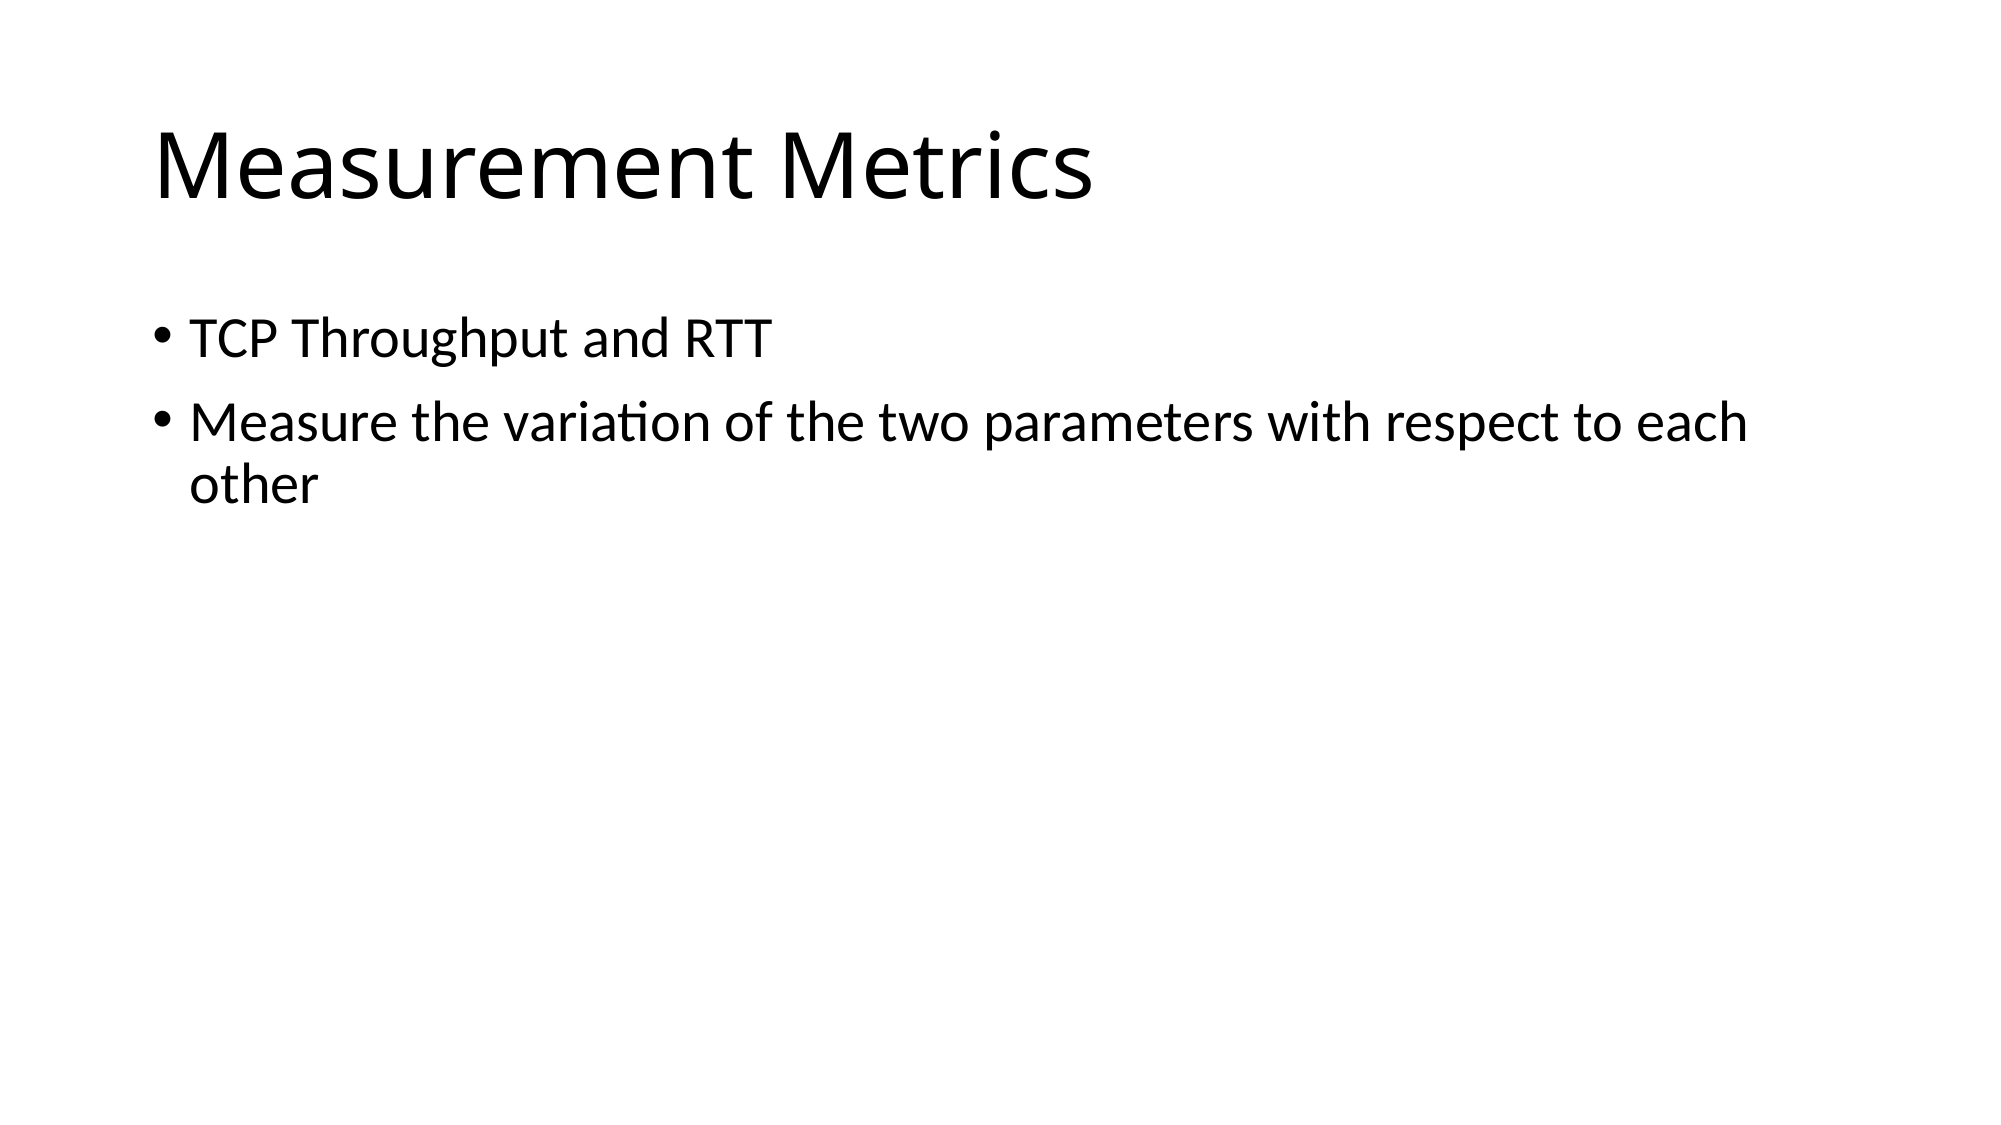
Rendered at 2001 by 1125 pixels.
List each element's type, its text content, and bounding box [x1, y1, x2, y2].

list TCP Throughput and RTT Measure the variation of the two parameters with respect to each other [137, 299, 1863, 1014]
title Measurement Metrics [137, 59, 1863, 278]
